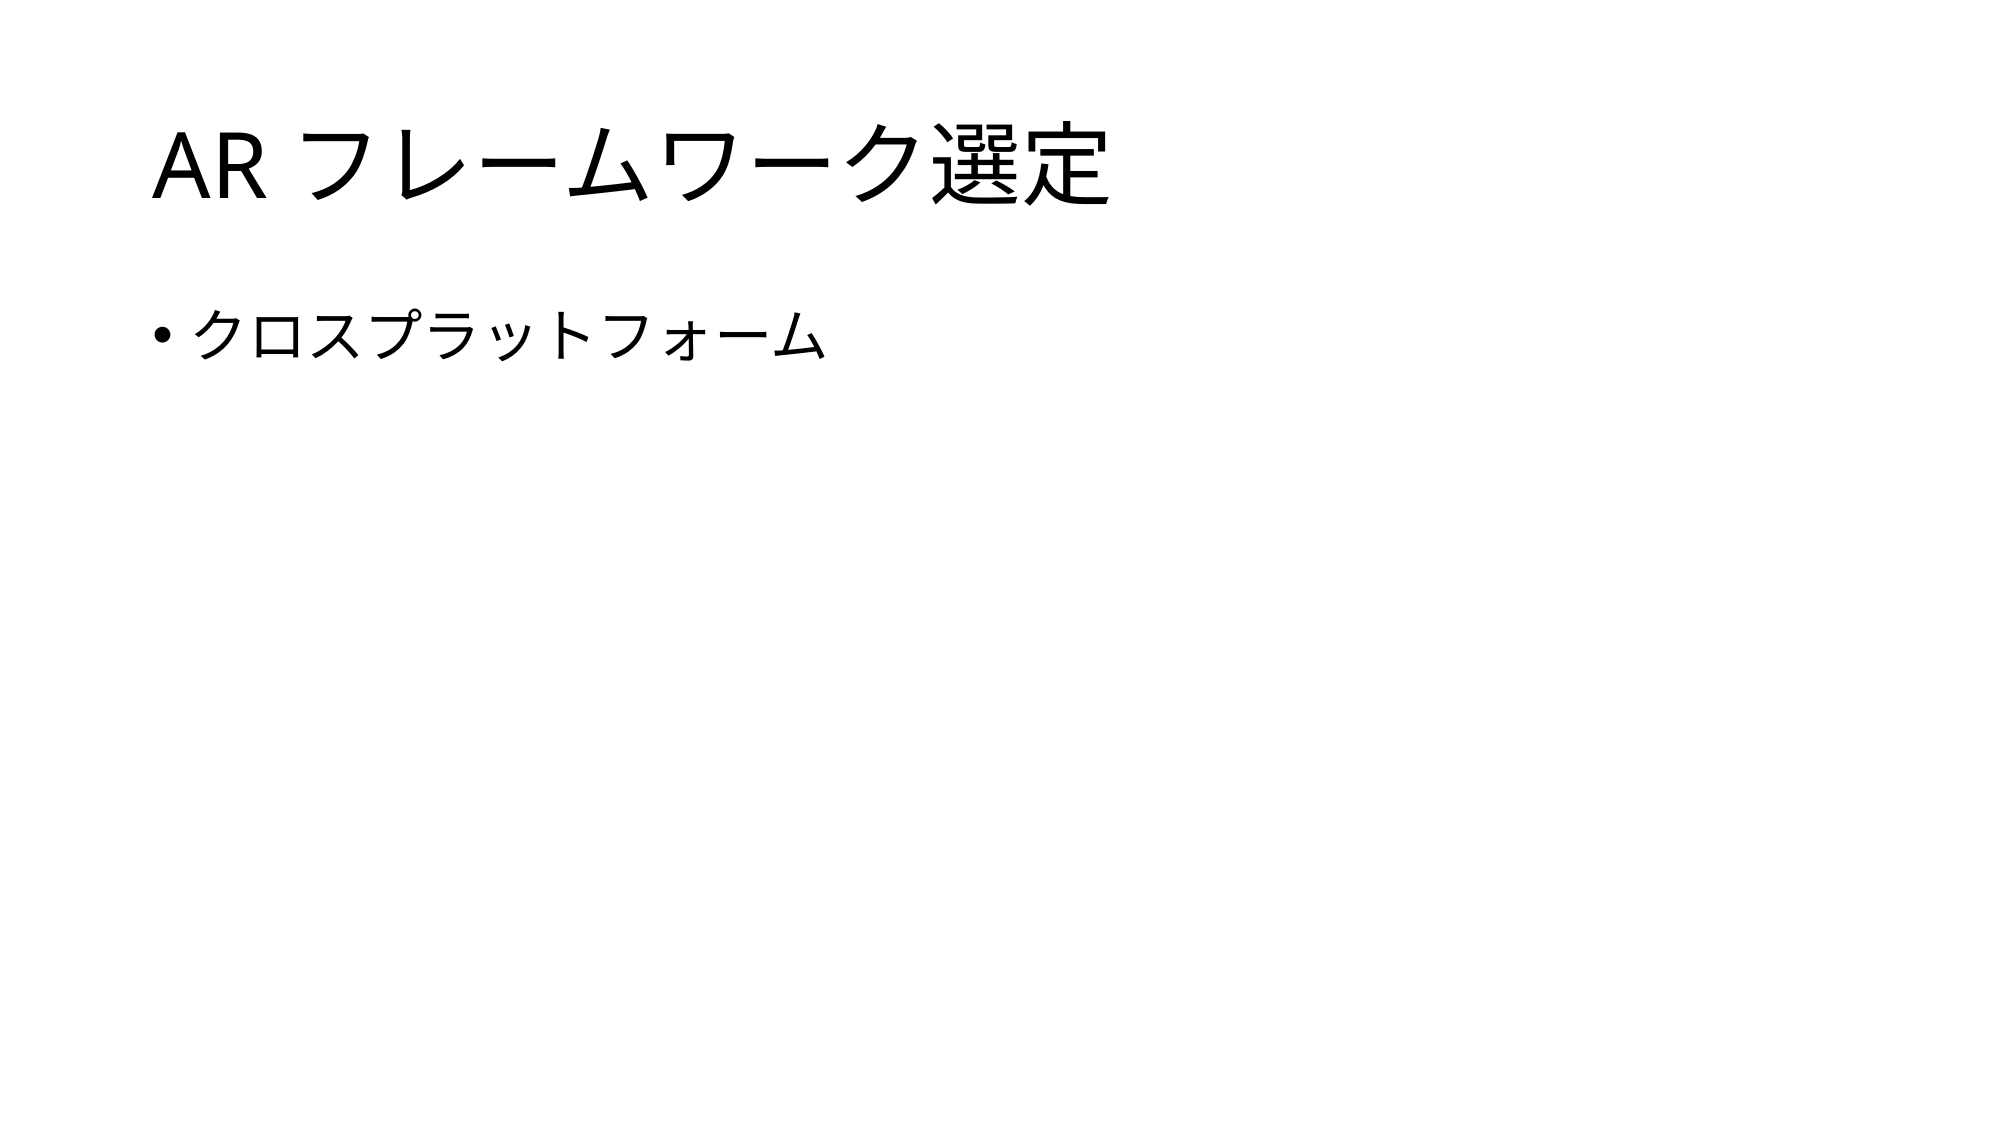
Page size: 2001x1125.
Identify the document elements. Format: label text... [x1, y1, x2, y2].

title ARフレームワーク選定 [137, 59, 1863, 278]
list クロスプラットフォーム [137, 299, 1863, 1014]
